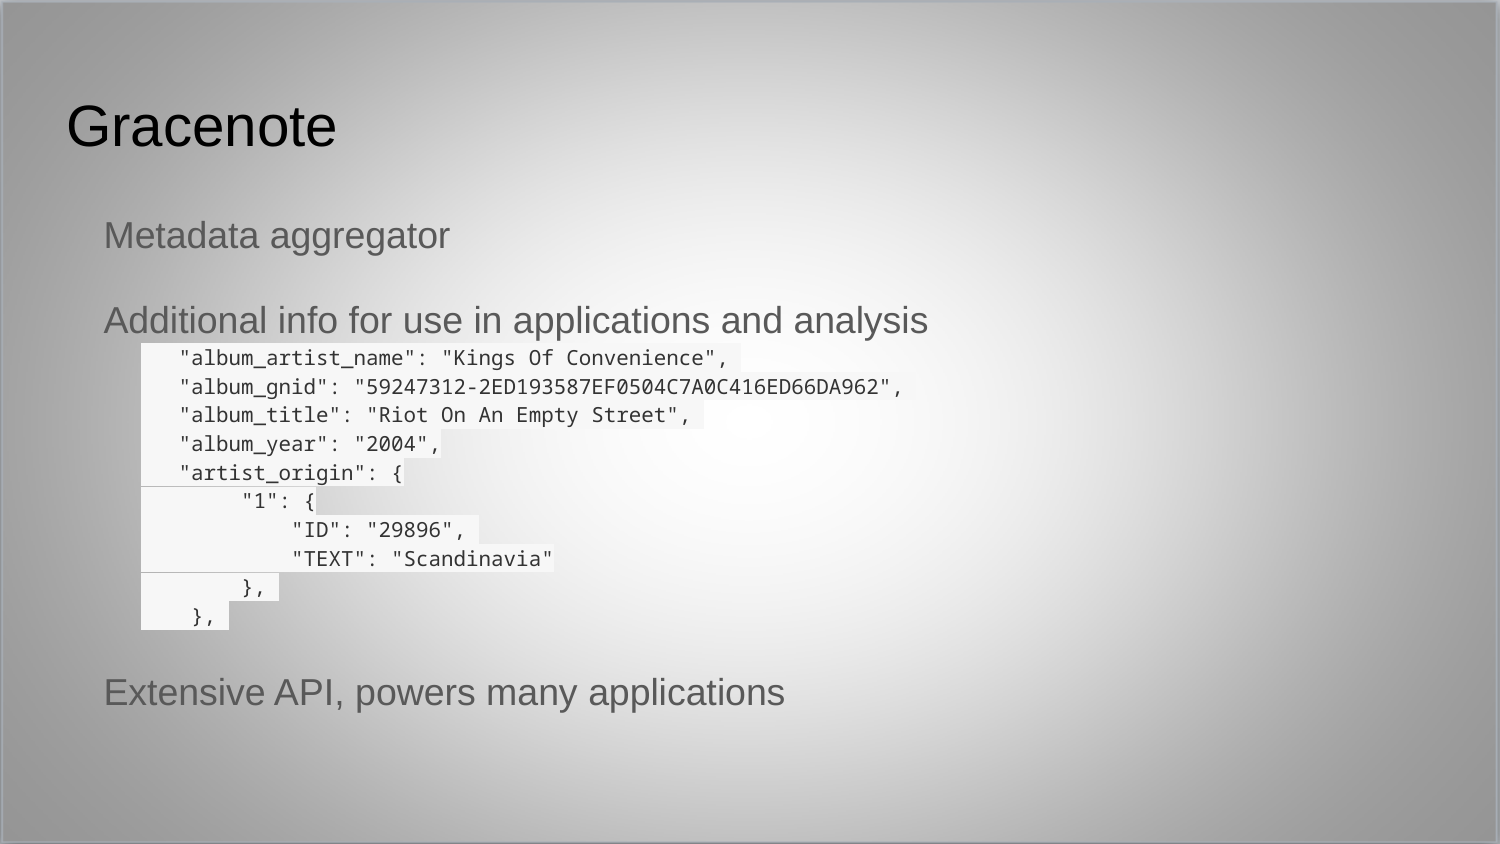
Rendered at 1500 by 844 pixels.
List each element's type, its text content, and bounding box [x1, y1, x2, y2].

list Metadata aggregator Additional info for use in applications and analysis "album_artist_name": "Kings Of Convenience", "album_gnid": "59247312-2ED193587EF0504C7A0C416ED66DA962", "album_title": "Riot On An Empty Street", "album_year": "2004", "artist_origin": { "1": { "ID": "29896", "TEXT": "Scandinavia" }, }, Extensive API, powers many applications [51, 189, 1449, 750]
title Gracenote [51, 72, 1449, 167]
picture [0, 0, 1500, 844]
